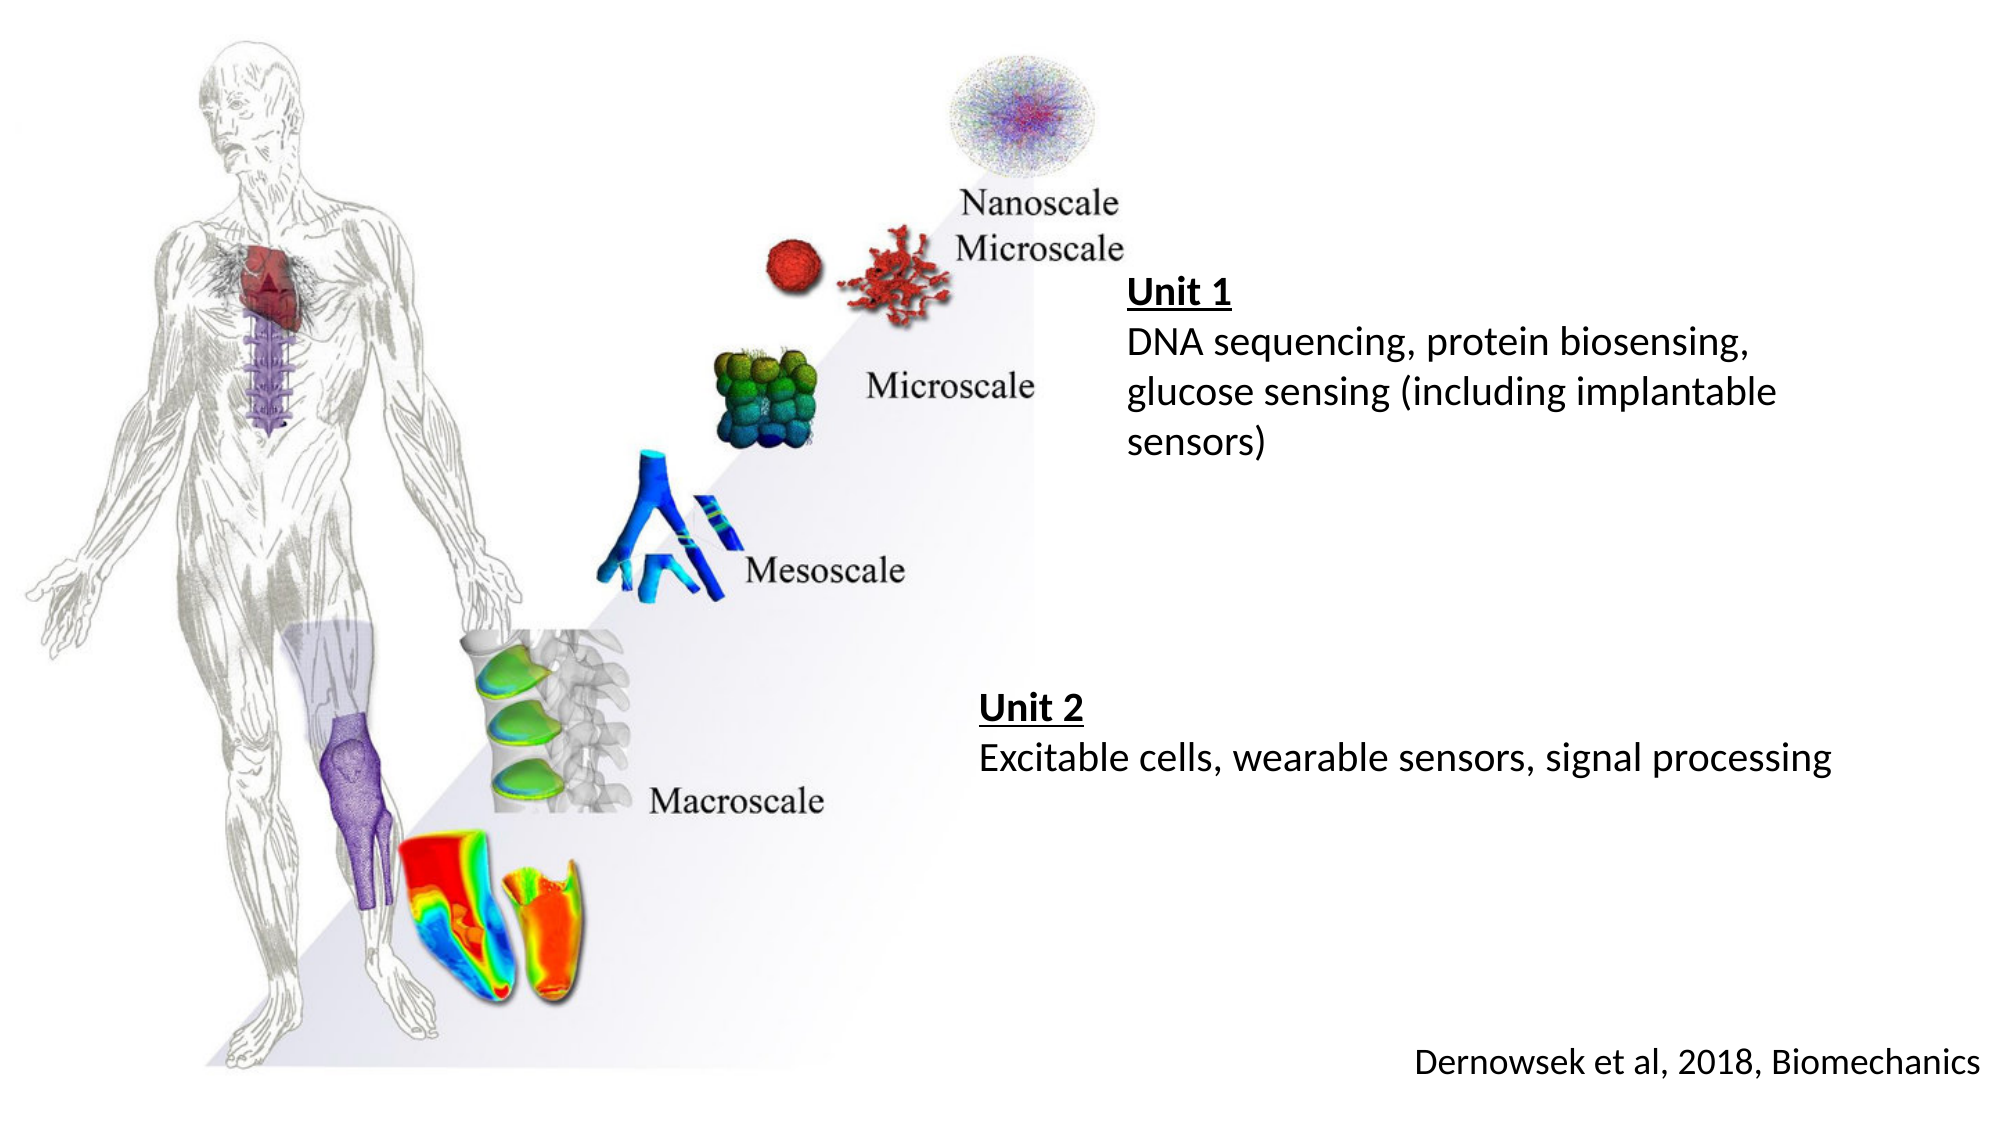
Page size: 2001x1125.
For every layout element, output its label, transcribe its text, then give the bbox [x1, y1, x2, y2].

picture [15, 34, 1192, 1091]
text_box Unit 1 DNA sequencing, protein biosensing, glucose sensing (including implantable sensors) [1192, 256, 1867, 472]
text_box Dernowsek et al, 2018, Biomechanics [1399, 1029, 1997, 1090]
text_box Unit 2 Excitable cells, wearable sensors, signal processing [1192, 672, 1965, 788]
